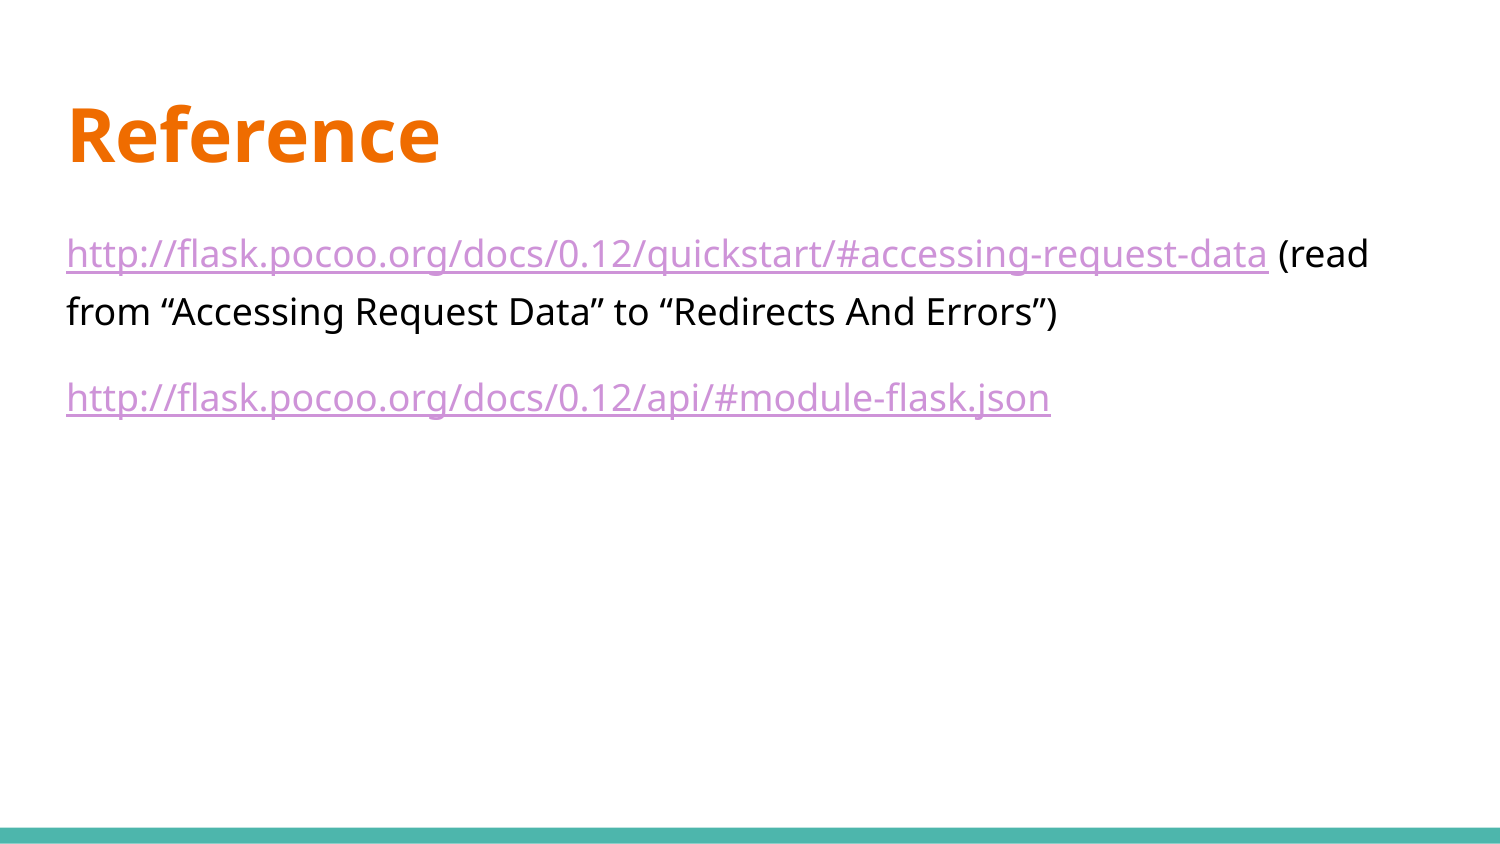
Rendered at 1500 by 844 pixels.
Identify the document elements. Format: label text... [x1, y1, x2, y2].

title Reference [51, 72, 1449, 189]
list http://flask.pocoo.org/docs/0.12/quickstart/#accessing-request-data (read from “Accessing Request Data” to “Redirects And Errors”) http://flask.pocoo.org/docs/0.12/api/#module-flask.json [51, 207, 1449, 750]
